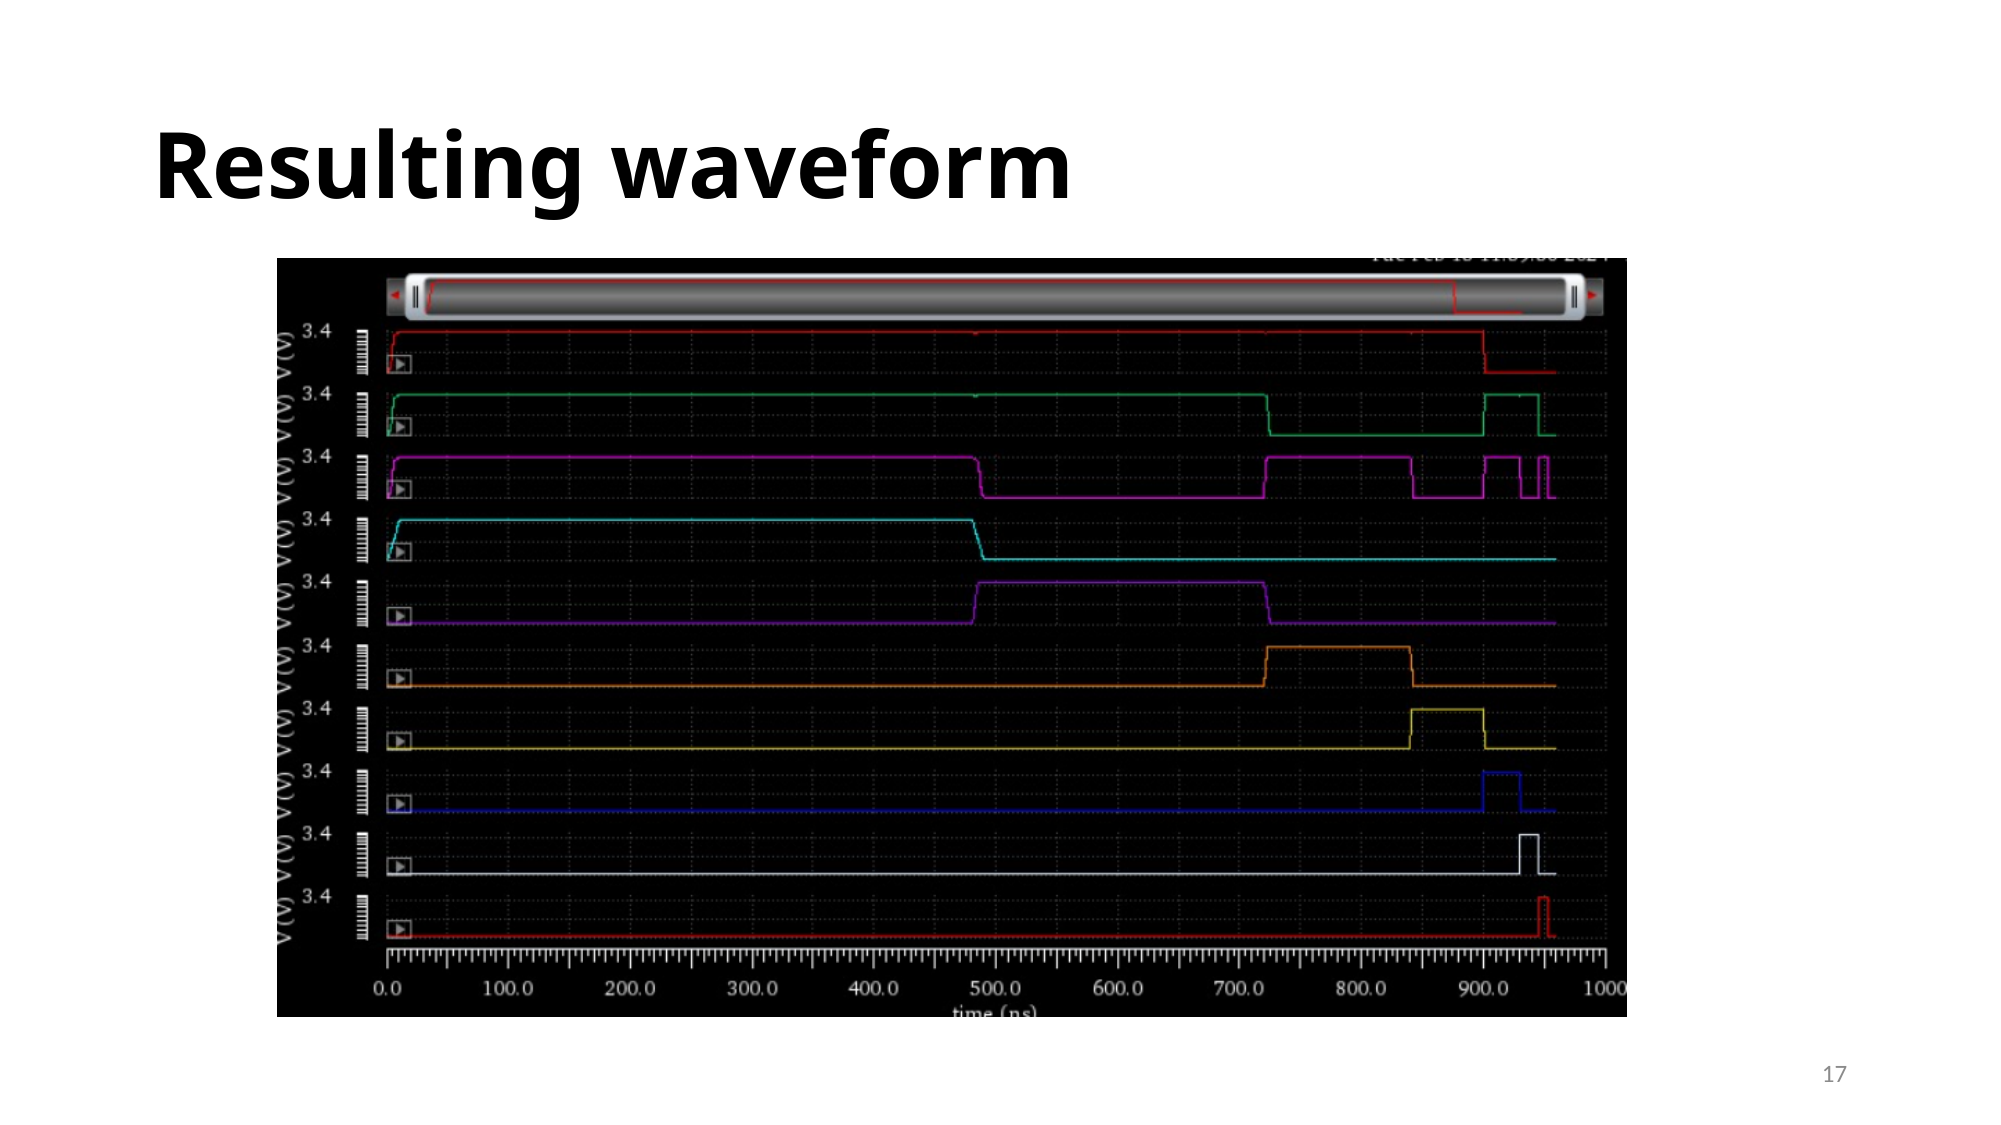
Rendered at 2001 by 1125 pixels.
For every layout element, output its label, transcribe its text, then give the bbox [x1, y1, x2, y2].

picture [277, 258, 1628, 1017]
title Resulting waveform [137, 59, 1863, 278]
slide_number 17 [1412, 1042, 1863, 1103]
